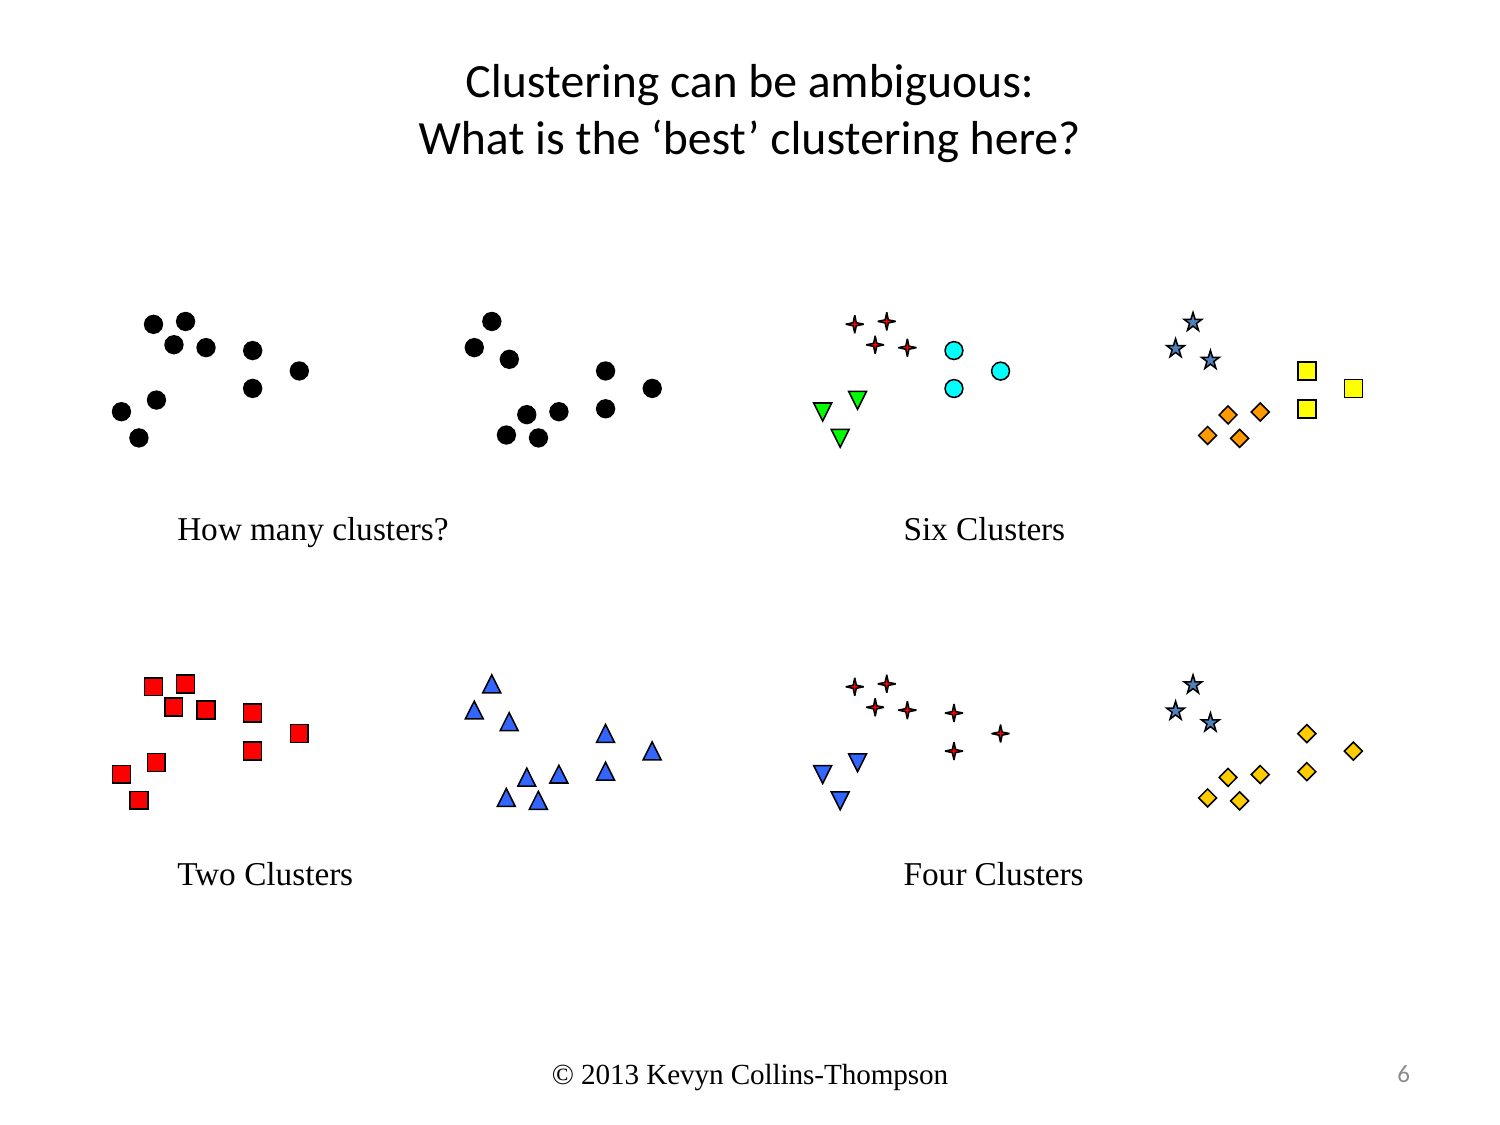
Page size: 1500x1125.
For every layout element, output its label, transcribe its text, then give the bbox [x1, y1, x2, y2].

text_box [112, 312, 662, 556]
title Clustering can be ambiguous: What is the ‘best’ clustering here? [75, 0, 1425, 172]
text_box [813, 312, 1363, 556]
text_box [813, 674, 1363, 901]
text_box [112, 674, 662, 901]
slide_number 6 [1074, 1042, 1425, 1103]
footer © 2013 Kevyn Collins-Thompson [512, 1042, 988, 1103]
